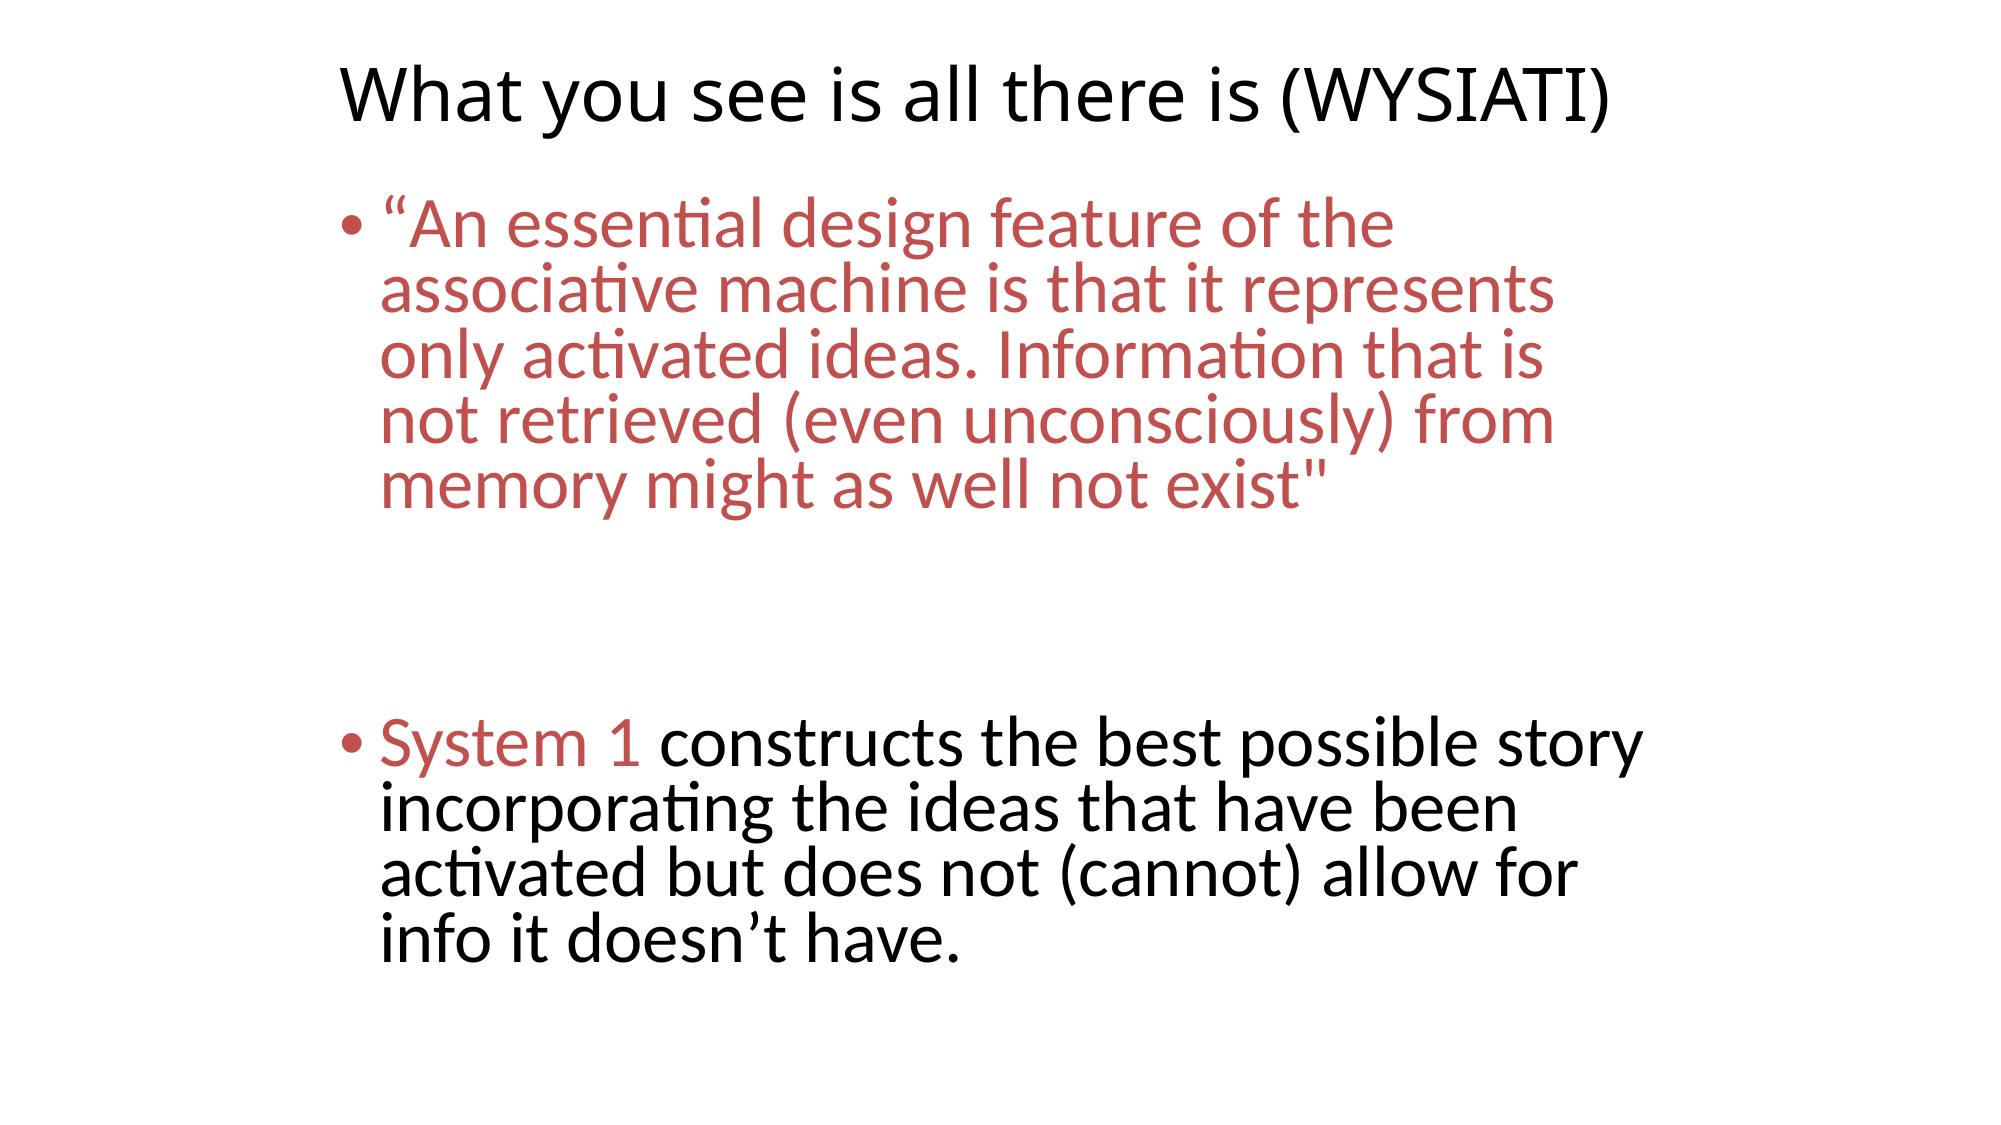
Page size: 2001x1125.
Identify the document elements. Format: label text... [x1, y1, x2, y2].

title What you see is all there is (WYSIATI) [324, 0, 1675, 187]
list “An essential design feature of the associative machine is that it represents only activated ideas. Information that is not retrieved (even unconsciously) from memory might as well not exist" System 1 constructs the best possible story incorporating the ideas that have been activated but does not (cannot) allow for info it doesn’t have. [324, 187, 1675, 992]
